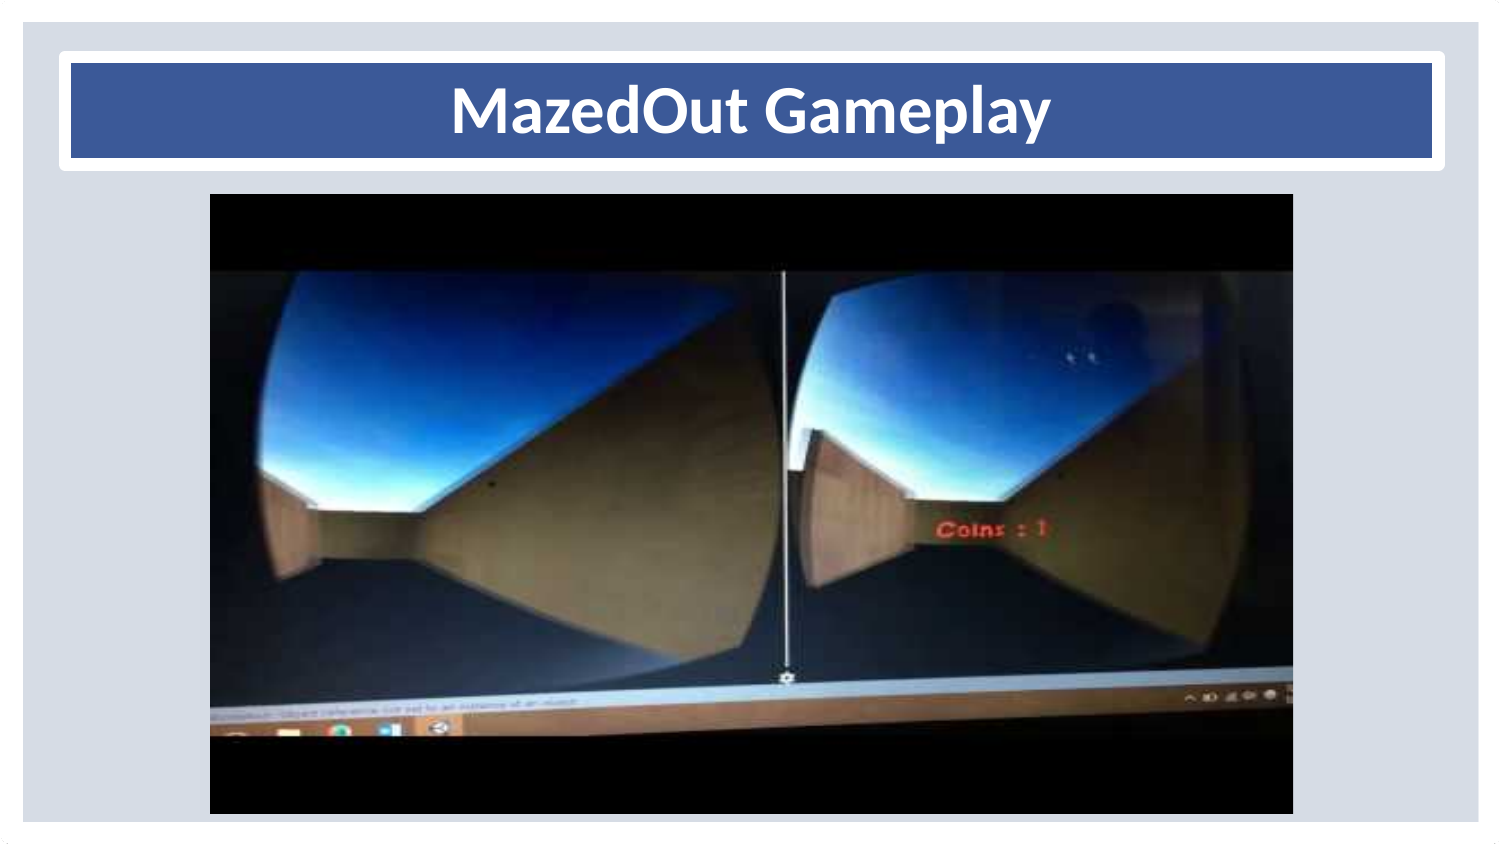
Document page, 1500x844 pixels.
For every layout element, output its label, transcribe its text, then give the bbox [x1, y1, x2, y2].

subtitle MazedOut Gameplay [64, 57, 1439, 165]
picture [0, 0, 1500, 844]
text_box [210, 194, 1294, 814]
